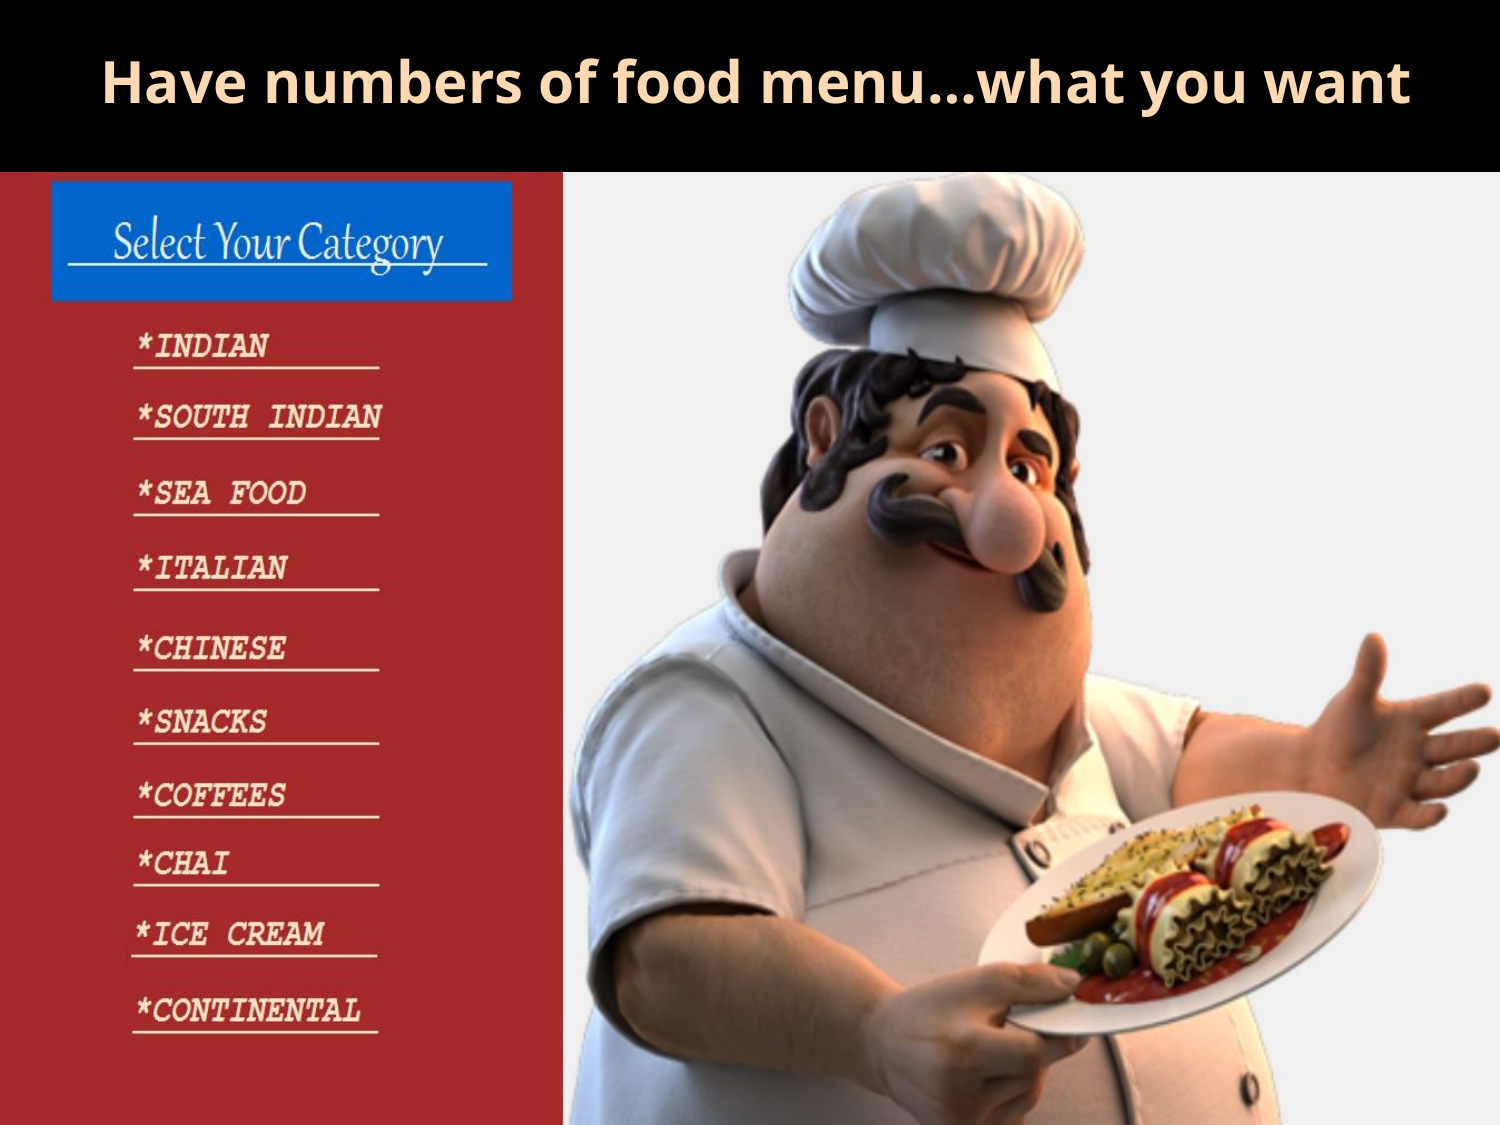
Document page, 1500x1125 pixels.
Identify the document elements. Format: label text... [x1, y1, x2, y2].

text_box Have numbers of food menu…what you want [49, 37, 1463, 123]
picture [0, 172, 1500, 1125]
text_box [25, 0, 1342, 172]
